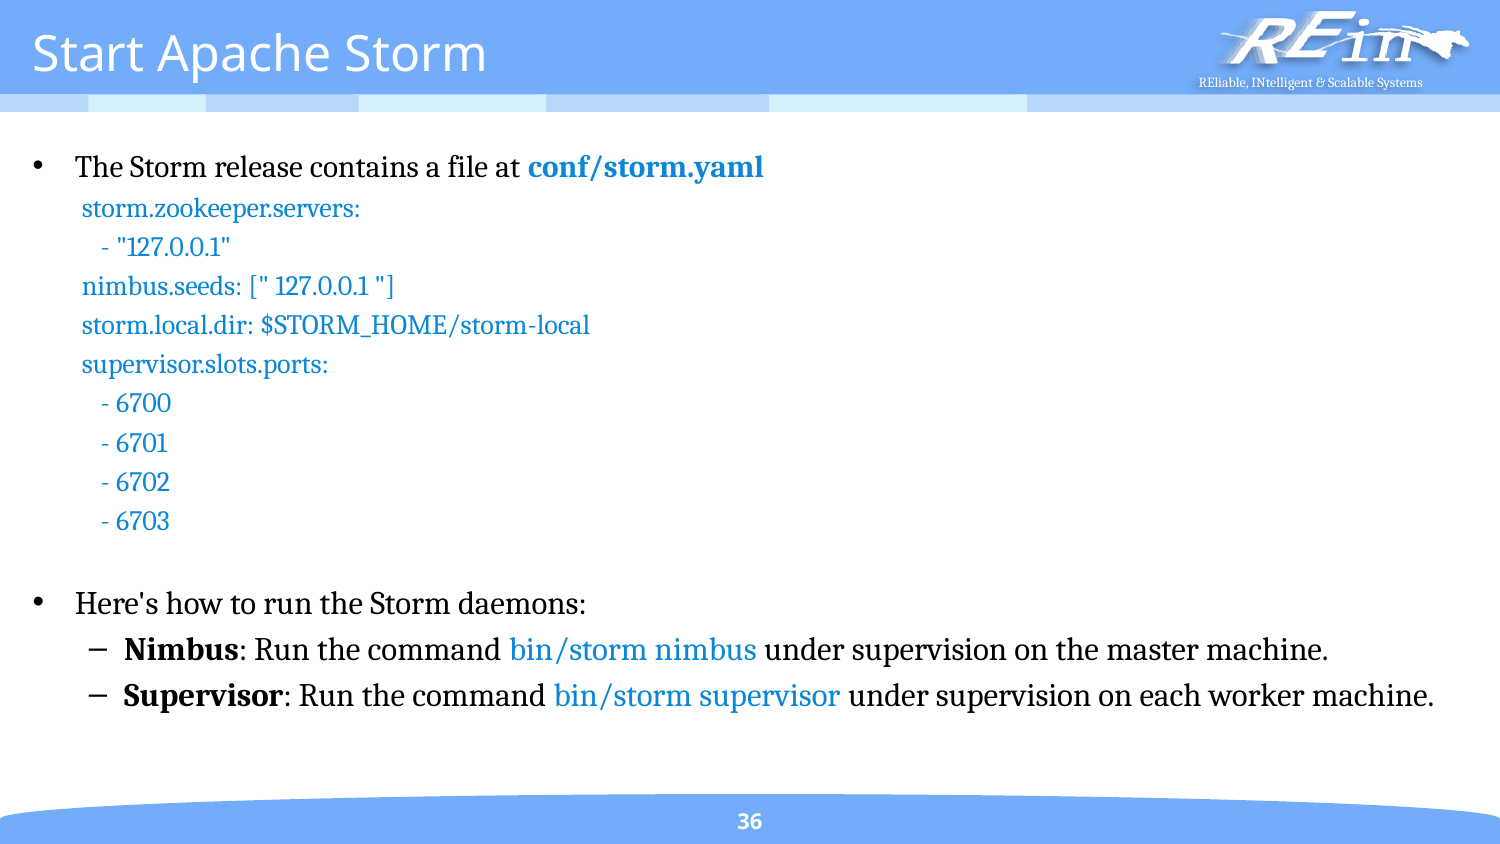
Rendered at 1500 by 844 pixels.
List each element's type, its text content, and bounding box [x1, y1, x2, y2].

title Start Apache Storm [17, 17, 1136, 86]
slide_number 36 [667, 802, 833, 842]
list The Storm release contains a file at conf/storm.yaml storm.zookeeper.servers: - "127.0.0.1" nimbus.seeds: [" 127.0.0.1 "] storm.local.dir: $STORM_HOME/storm-local supervisor.slots.ports: - 6700 - 6701 - 6702 - 6703 Here's how to run the Storm daemons: Nimbus: Run the command bin/storm nimbus under supervision on the master machine. Supervisor: Run the command bin/storm supervisor under supervision on each worker machine. [17, 138, 1459, 786]
